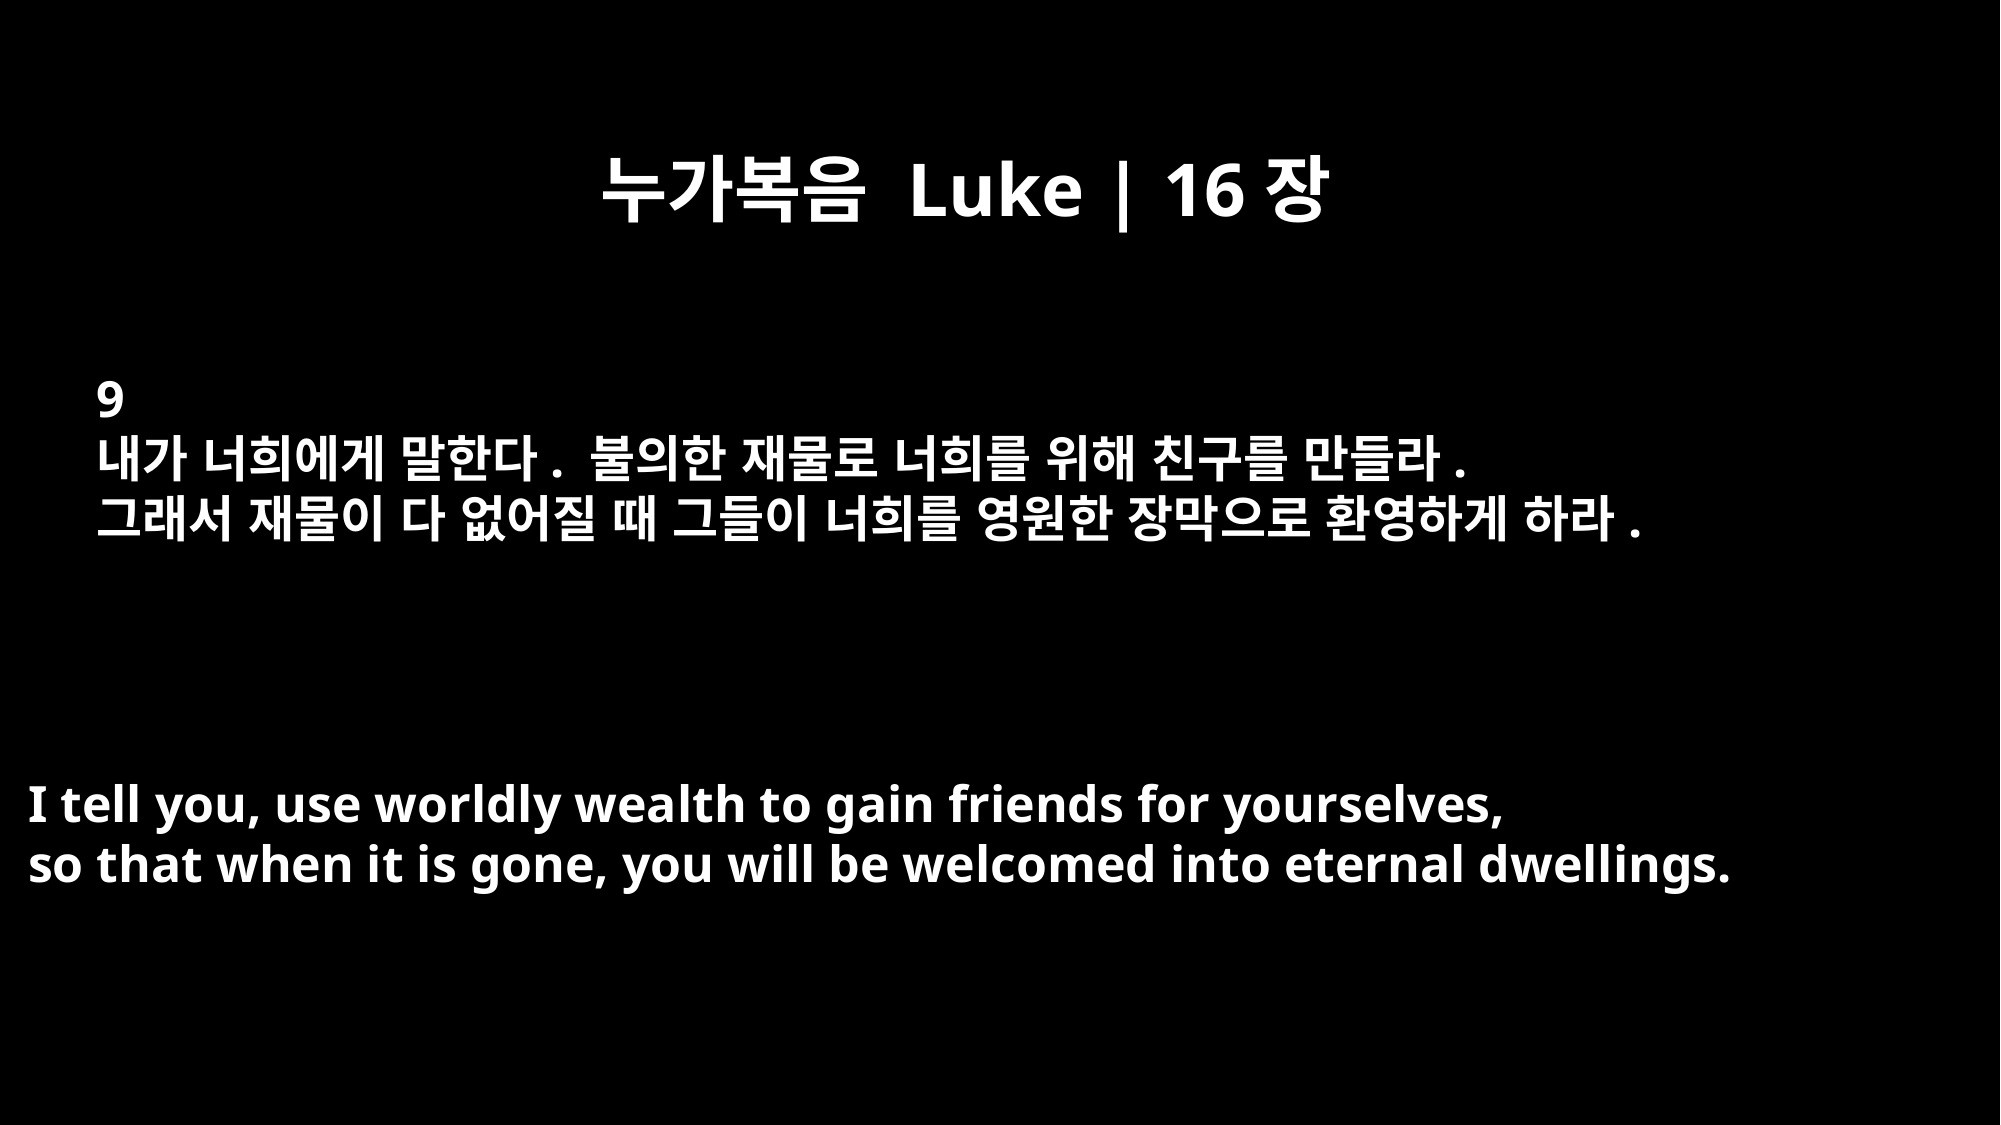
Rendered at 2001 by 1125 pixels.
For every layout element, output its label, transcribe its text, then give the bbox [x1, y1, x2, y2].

text_box 9 내가 너희에게 말한다. 불의한 재물로 너희를 위해 친구를 만들라. 그래서 재물이 다 없어질 때 그들이 너희를 영원한 장막으로 환영하게 하라. [81, 359, 1658, 555]
text_box I tell you, use worldly wealth to gain friends for yourselves, so that when it is gone, you will be welcomed into eternal dwellings. [13, 764, 1748, 900]
text_box 누가복음 Luke | 16장 [585, 136, 1347, 239]
